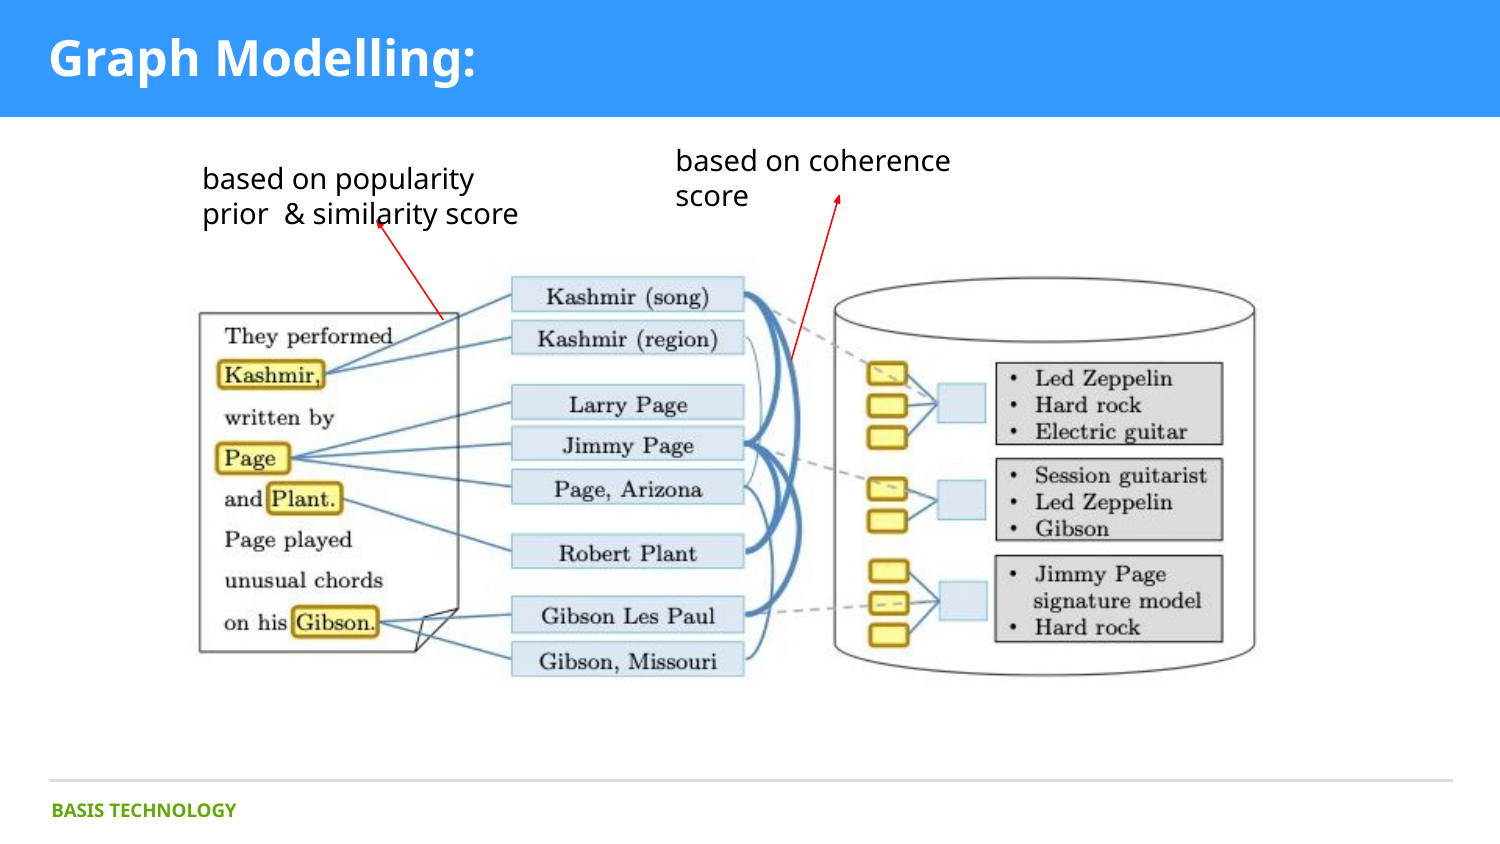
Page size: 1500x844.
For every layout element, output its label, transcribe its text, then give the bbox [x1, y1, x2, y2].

title Graph Modelling: [46, 23, 529, 167]
footer BASIS TECHNOLOGY [49, 796, 270, 844]
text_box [187, 194, 1264, 685]
text_box based on coherence score [673, 139, 1022, 193]
text_box based on popularity prior & similarity score [200, 157, 525, 193]
